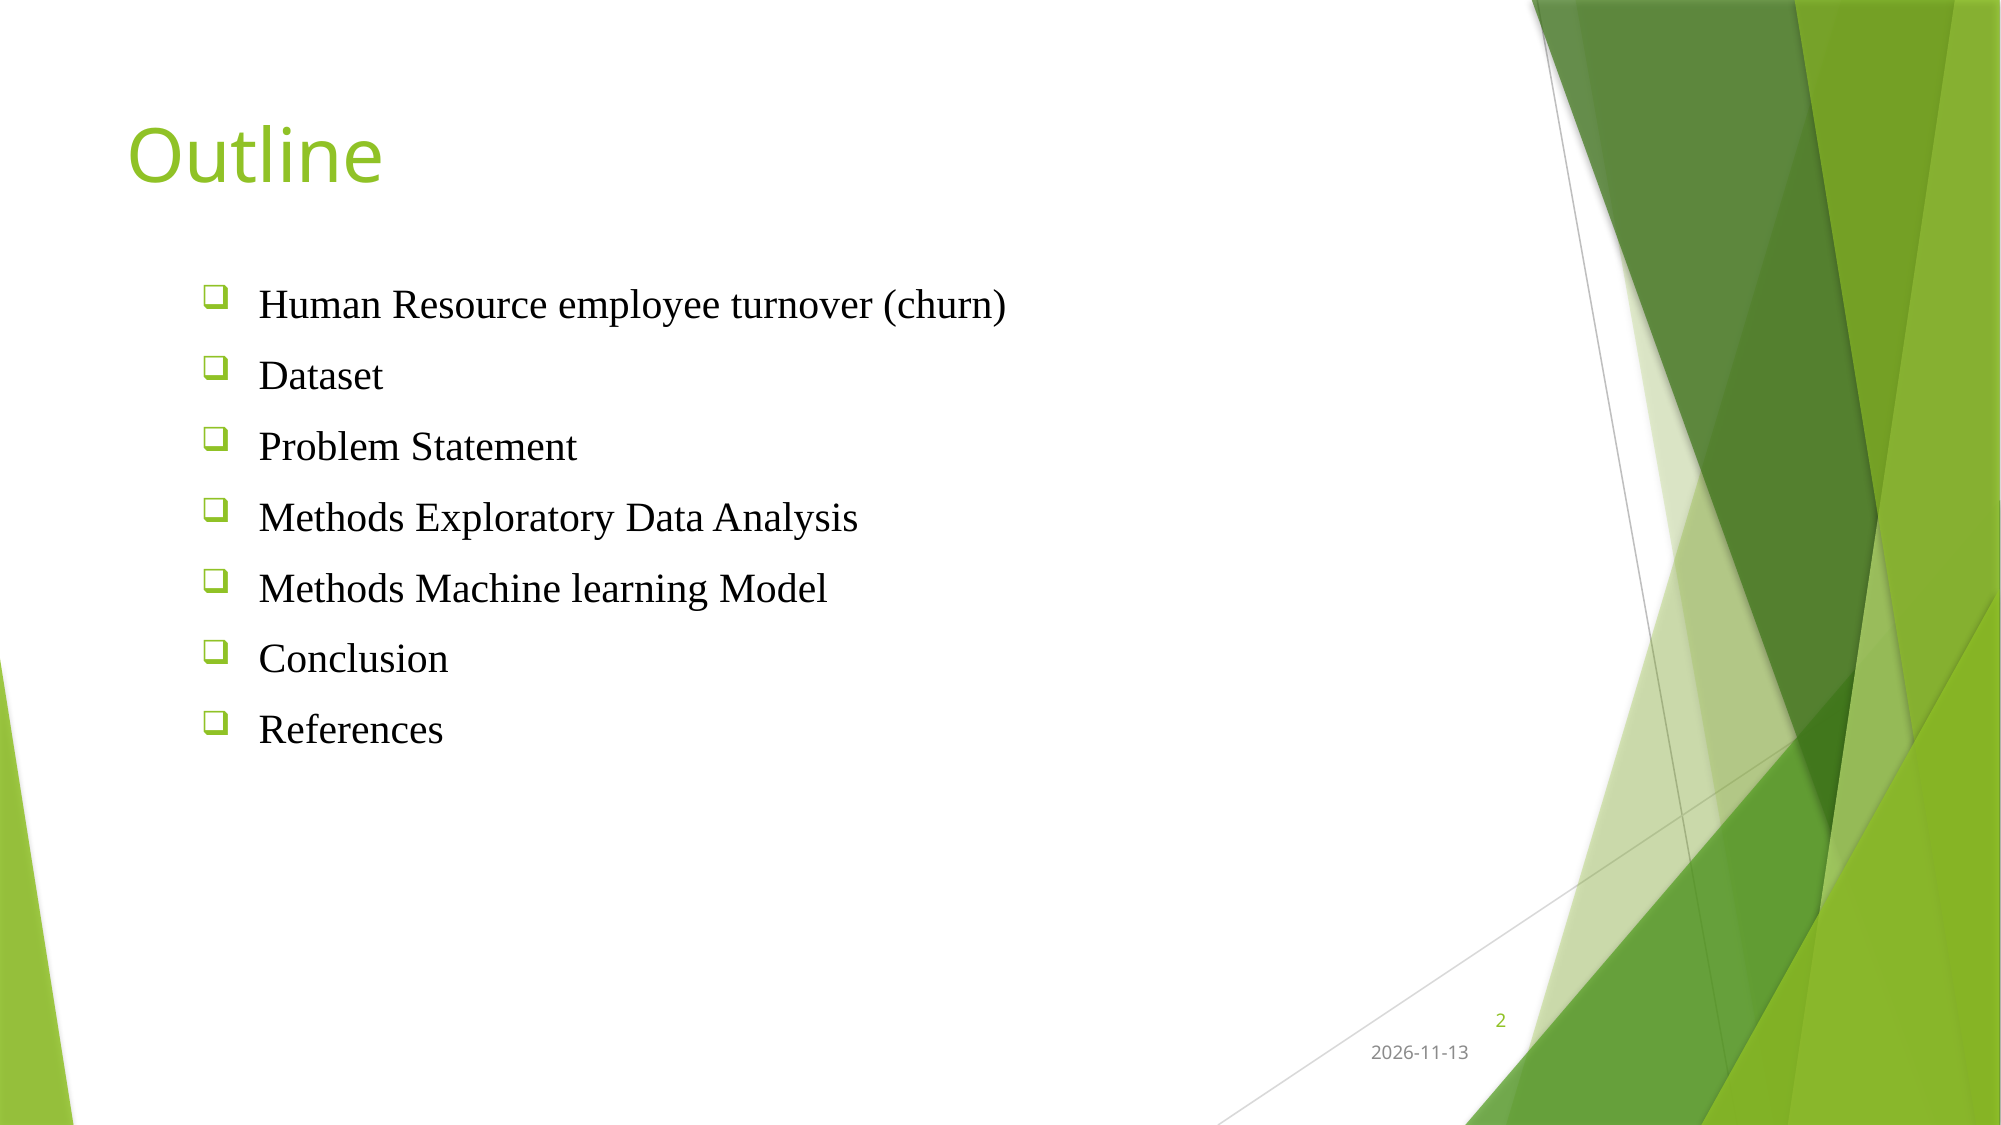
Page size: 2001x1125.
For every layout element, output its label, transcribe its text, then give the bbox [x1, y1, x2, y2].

list Human Resource employee turnover (churn) Dataset Problem Statement Methods Exploratory Data Analysis Methods Machine learning Model Conclusion References [111, 208, 1522, 845]
title Outline [111, 99, 1522, 208]
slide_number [1334, 1023, 1484, 1084]
slide_number 2 [1409, 991, 1522, 1051]
